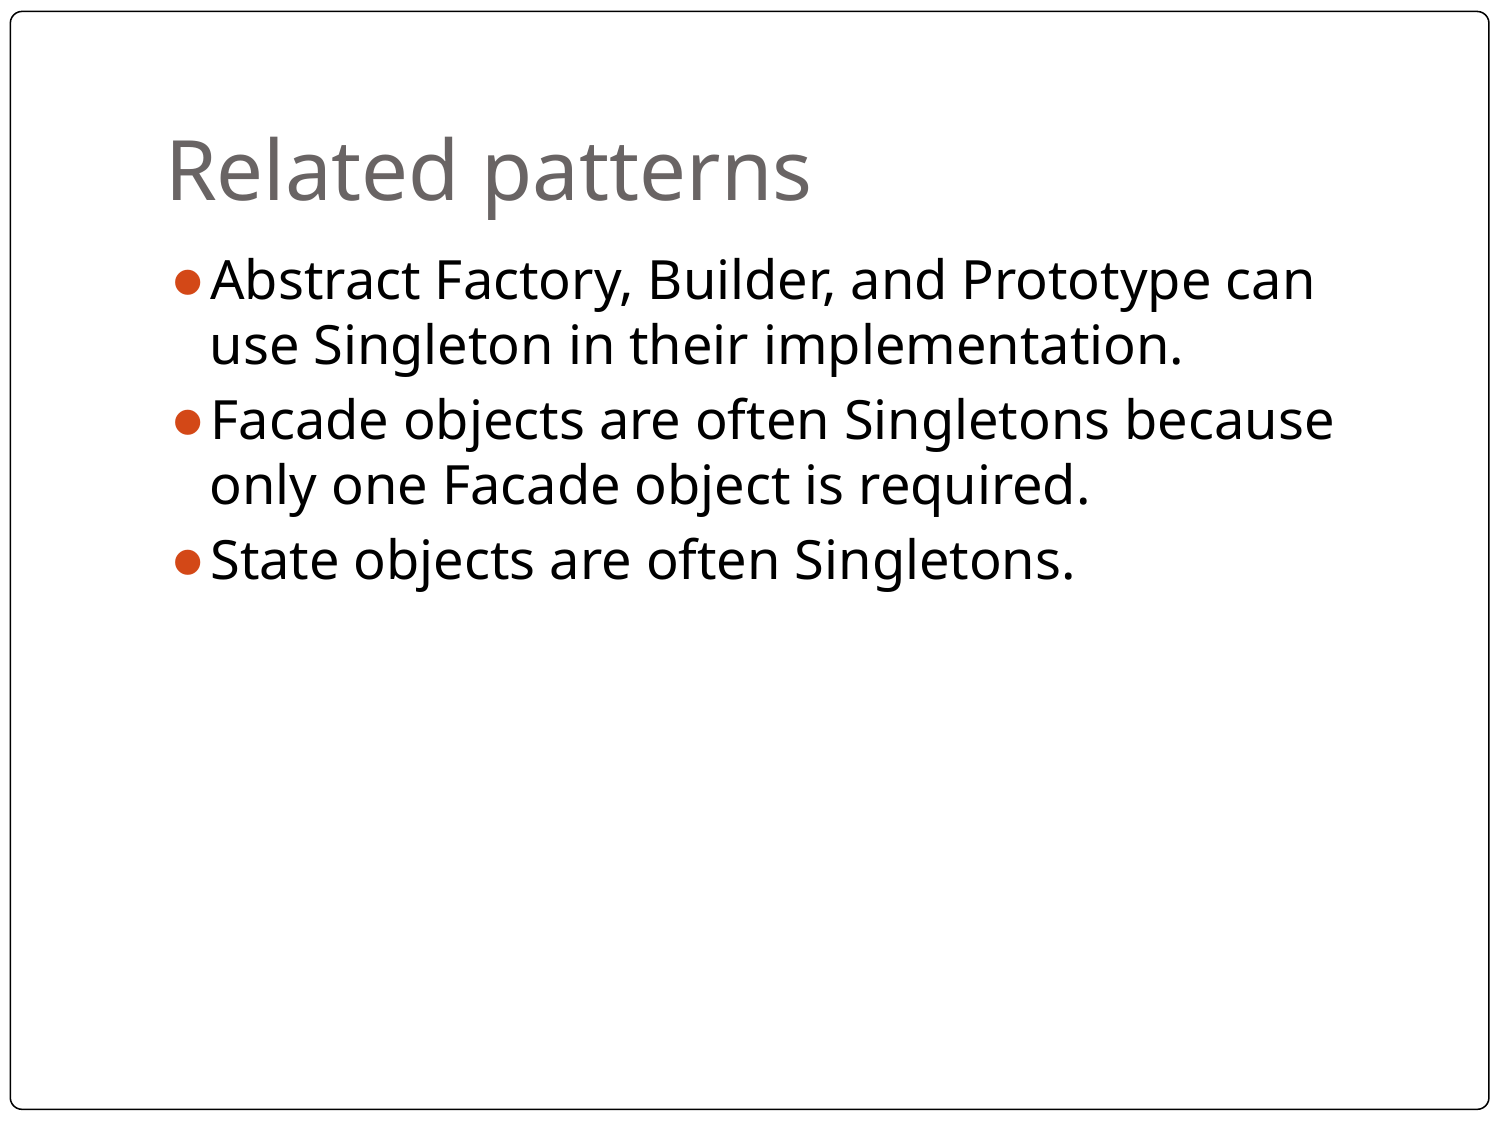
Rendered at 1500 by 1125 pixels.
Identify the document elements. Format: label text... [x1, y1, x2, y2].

title Related patterns [150, 45, 1425, 233]
list Abstract Factory, Builder, and Prototype can use Singleton in their implementation. Facade objects are often Singletons because only one Facade object is required. State objects are often Singletons. [150, 237, 1425, 988]
